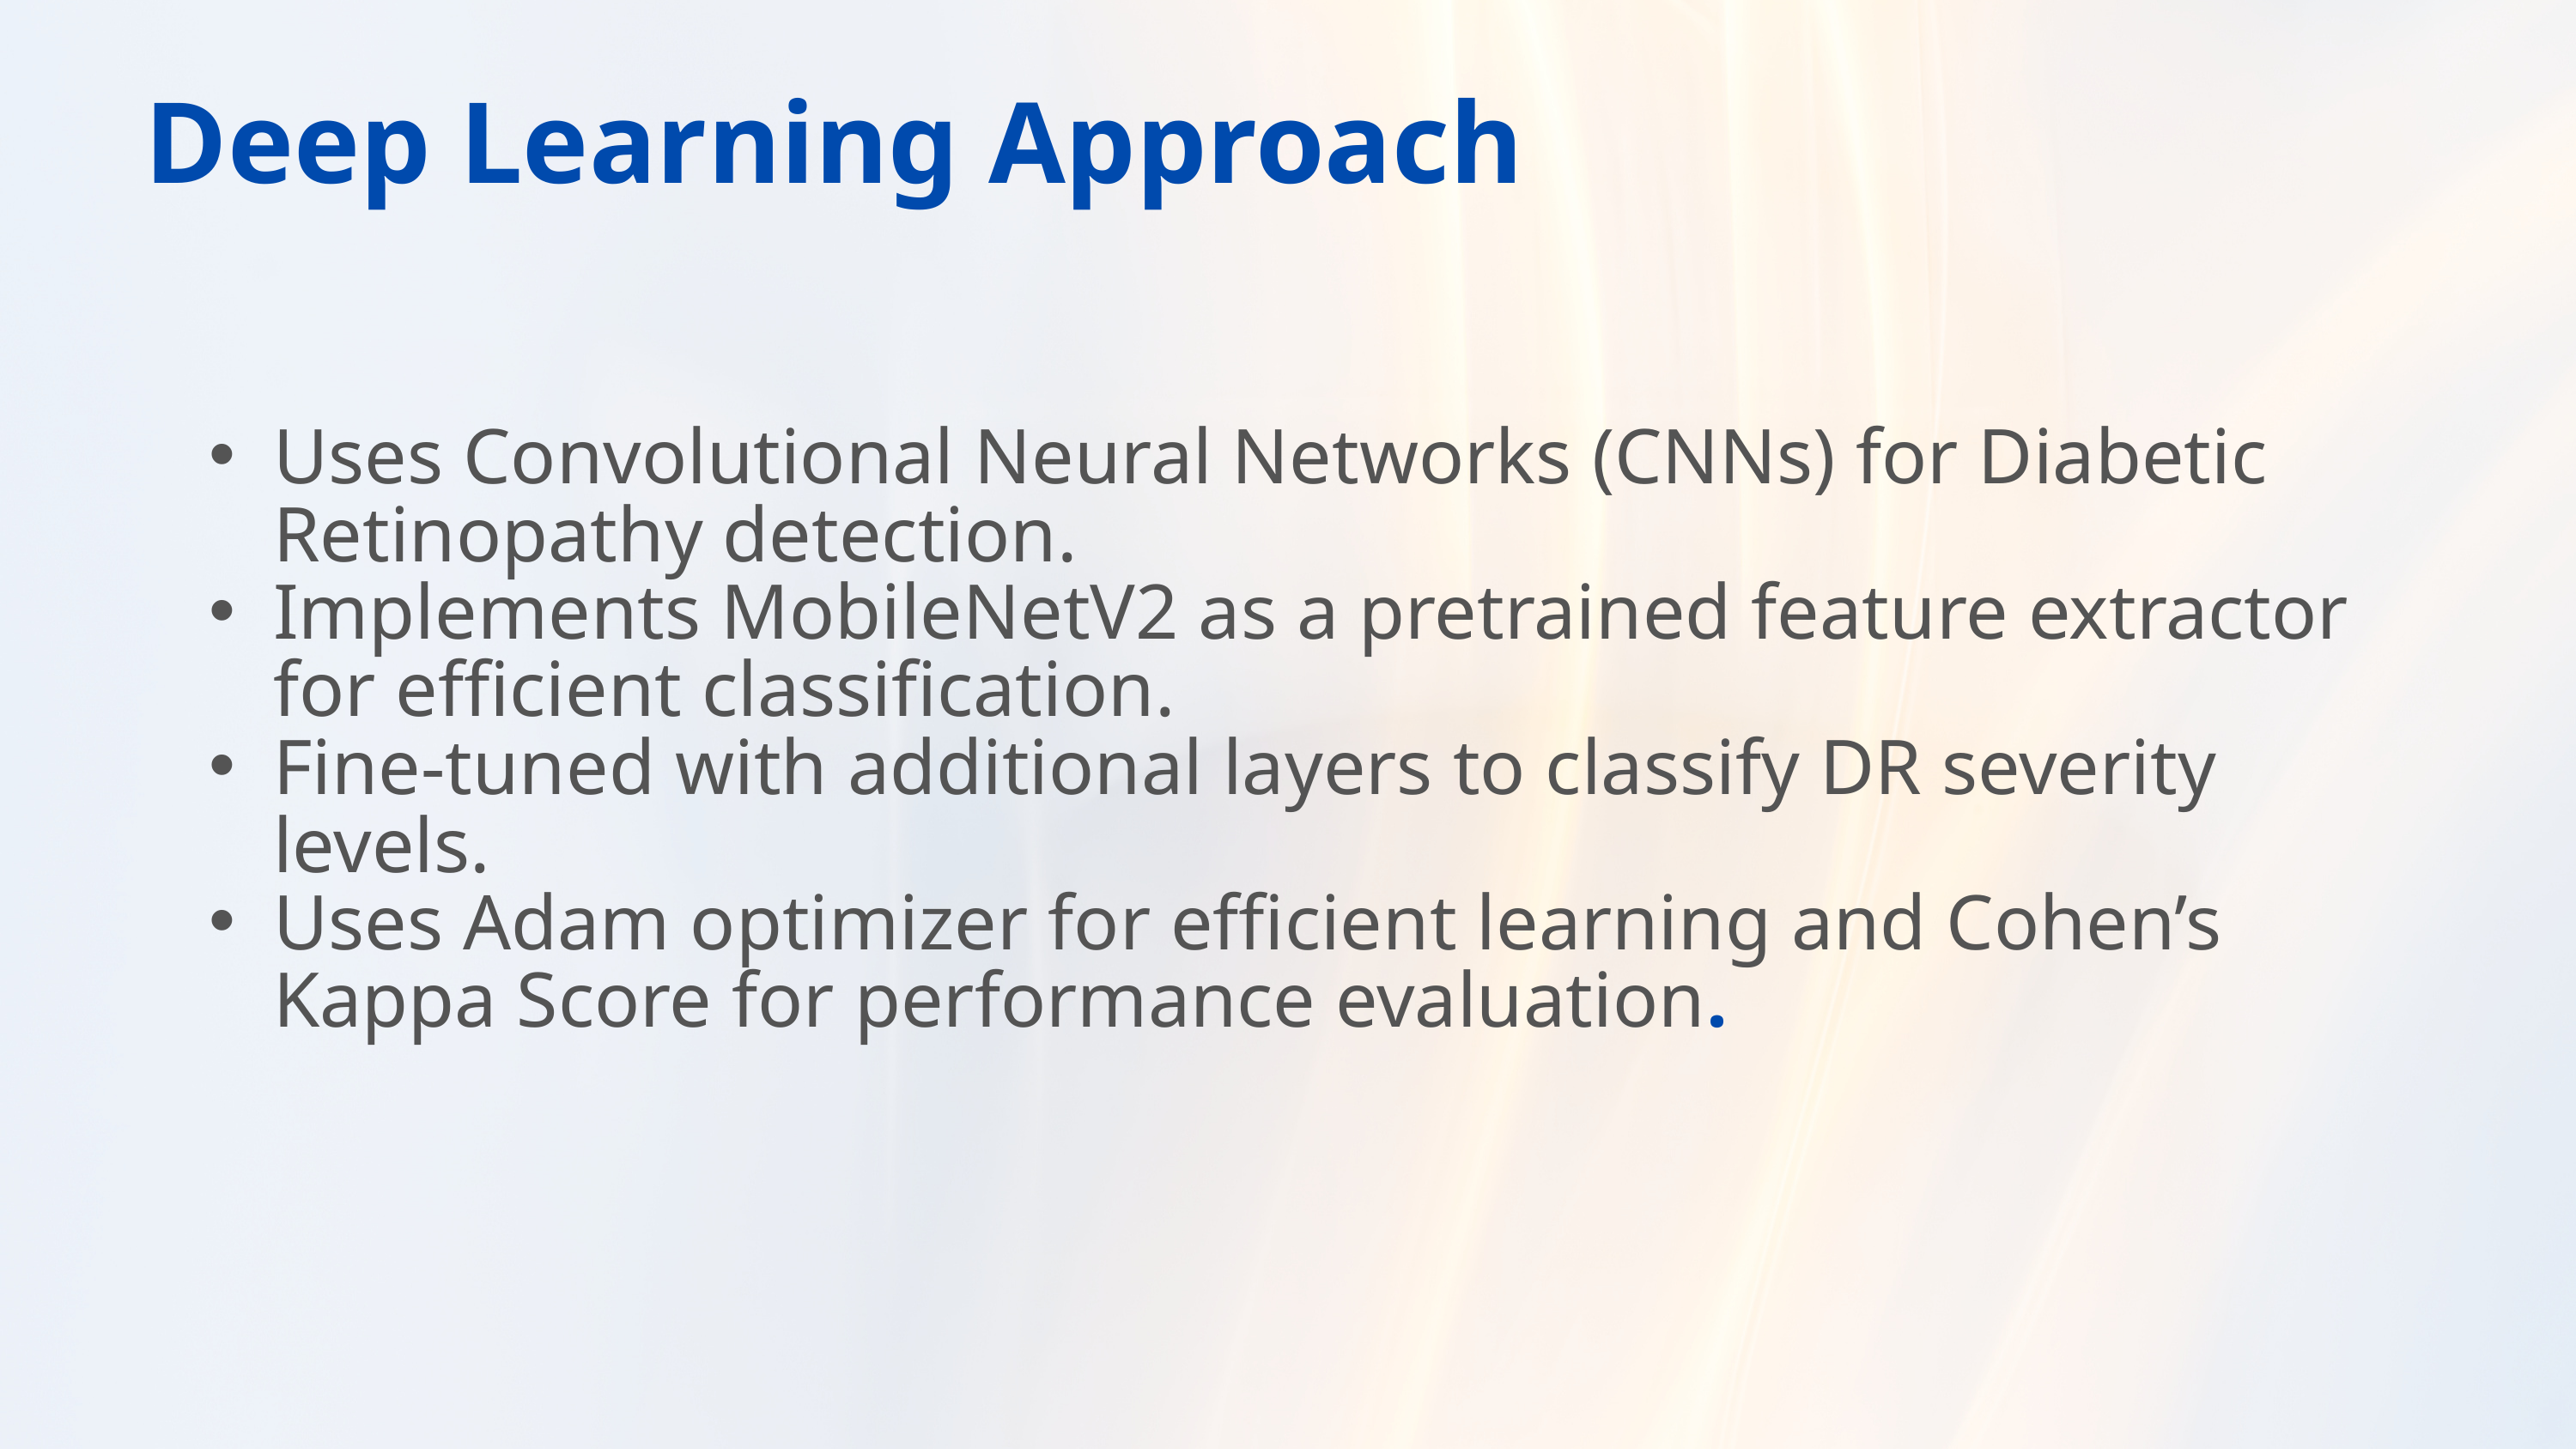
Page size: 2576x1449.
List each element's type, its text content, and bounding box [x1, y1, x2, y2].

text_box [0, 0, 2576, 1449]
text_box Uses Convolutional Neural Networks (CNNs) for Diabetic Retinopathy detection. Implements MobileNetV2 as a pretrained feature extractor for efficient classification. Fine-tuned with additional layers to classify DR severity levels. Uses Adam optimizer for efficient learning and Cohen’s Kappa Score for performance evaluation. [144, 421, 2432, 1106]
text_box Deep Learning Approach [144, 90, 1897, 206]
